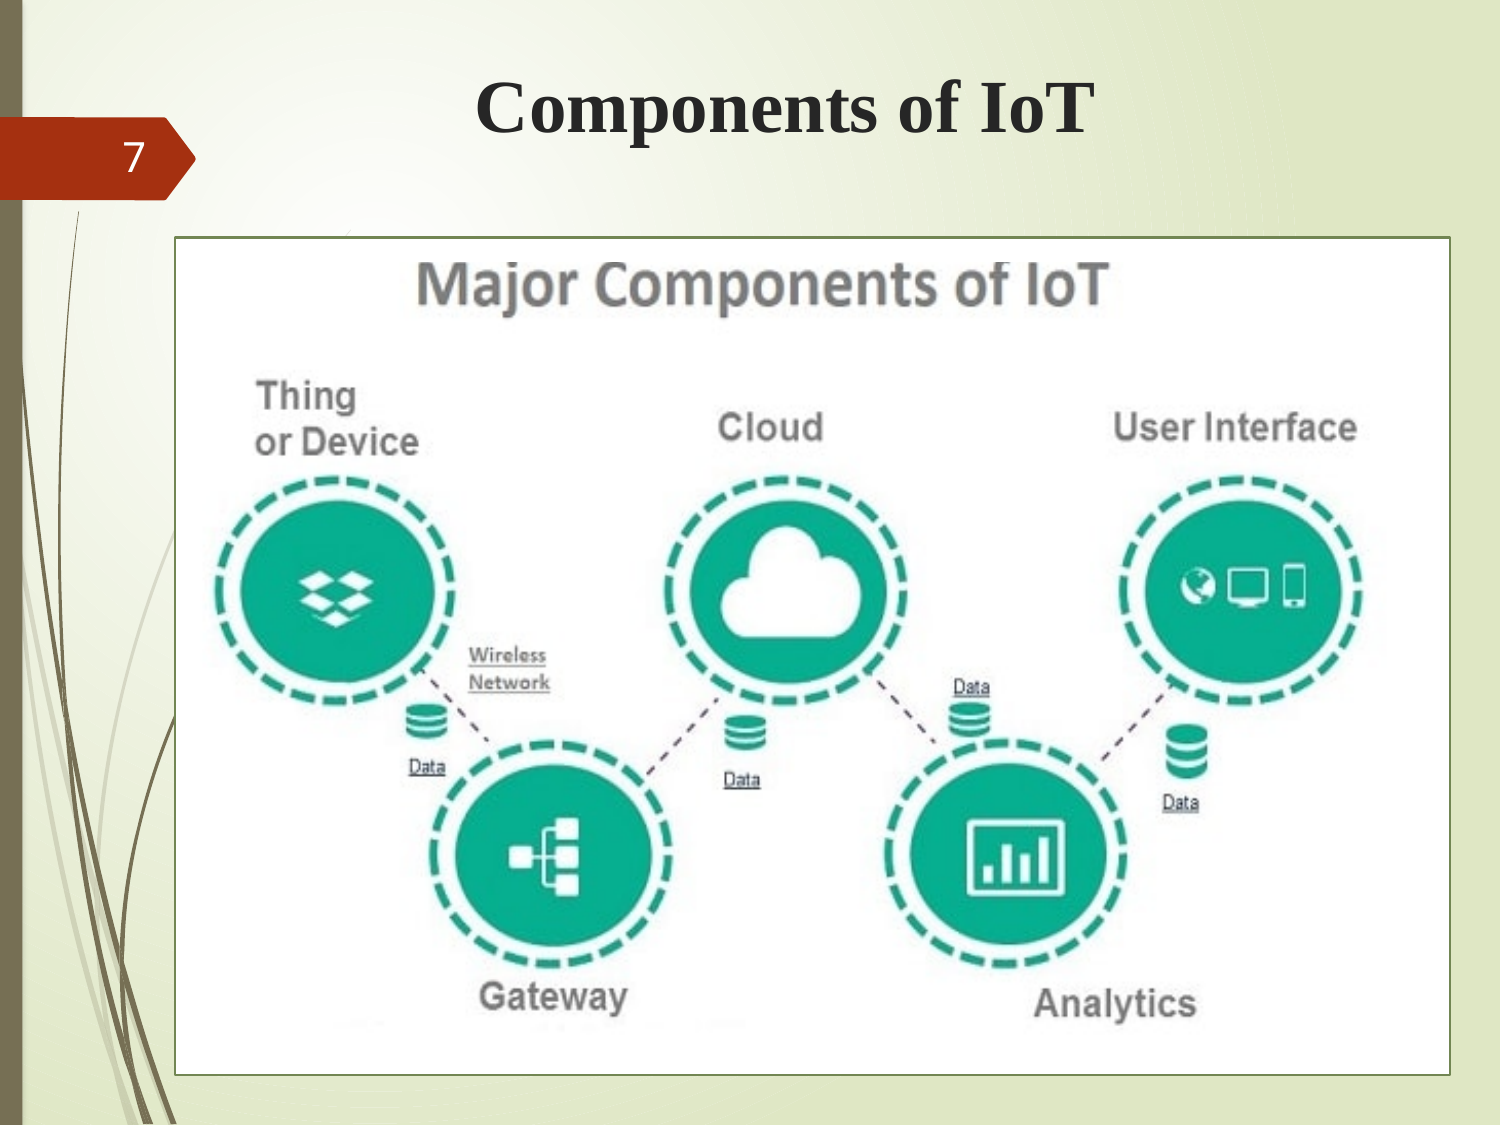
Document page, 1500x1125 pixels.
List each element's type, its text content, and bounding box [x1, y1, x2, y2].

slide_number 7 [65, 129, 162, 190]
picture [187, 262, 1413, 1038]
title Components of IoT [237, 50, 1334, 213]
list [174, 236, 1451, 1076]
